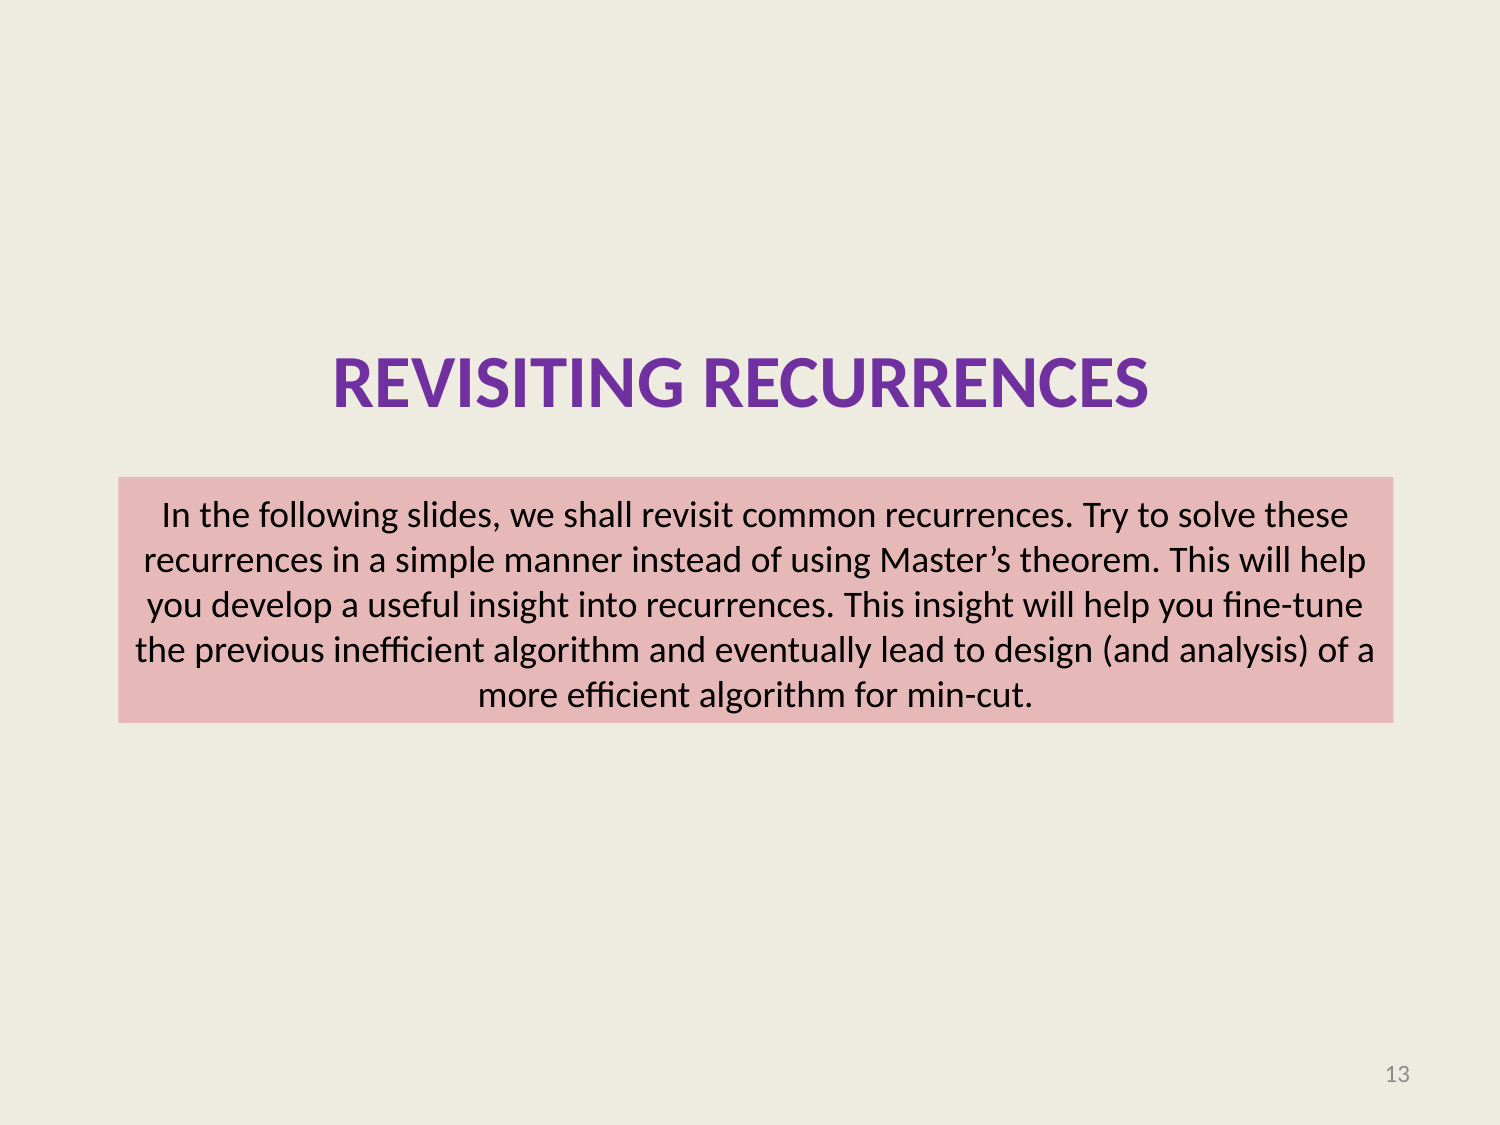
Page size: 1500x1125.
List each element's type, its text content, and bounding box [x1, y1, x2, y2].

title Revisiting Recurrences [87, 324, 1413, 549]
slide_number 13 [1074, 1042, 1425, 1103]
list In the following slides, we shall revisit common recurrences. Try to solve these recurrences in a simple manner instead of using Master’s theorem. This will help you develop a useful insight into recurrences. This insight will help you fine-tune the previous inefficient algorithm and eventually lead to design (and analysis) of a more efficient algorithm for min-cut. [118, 476, 1394, 723]
